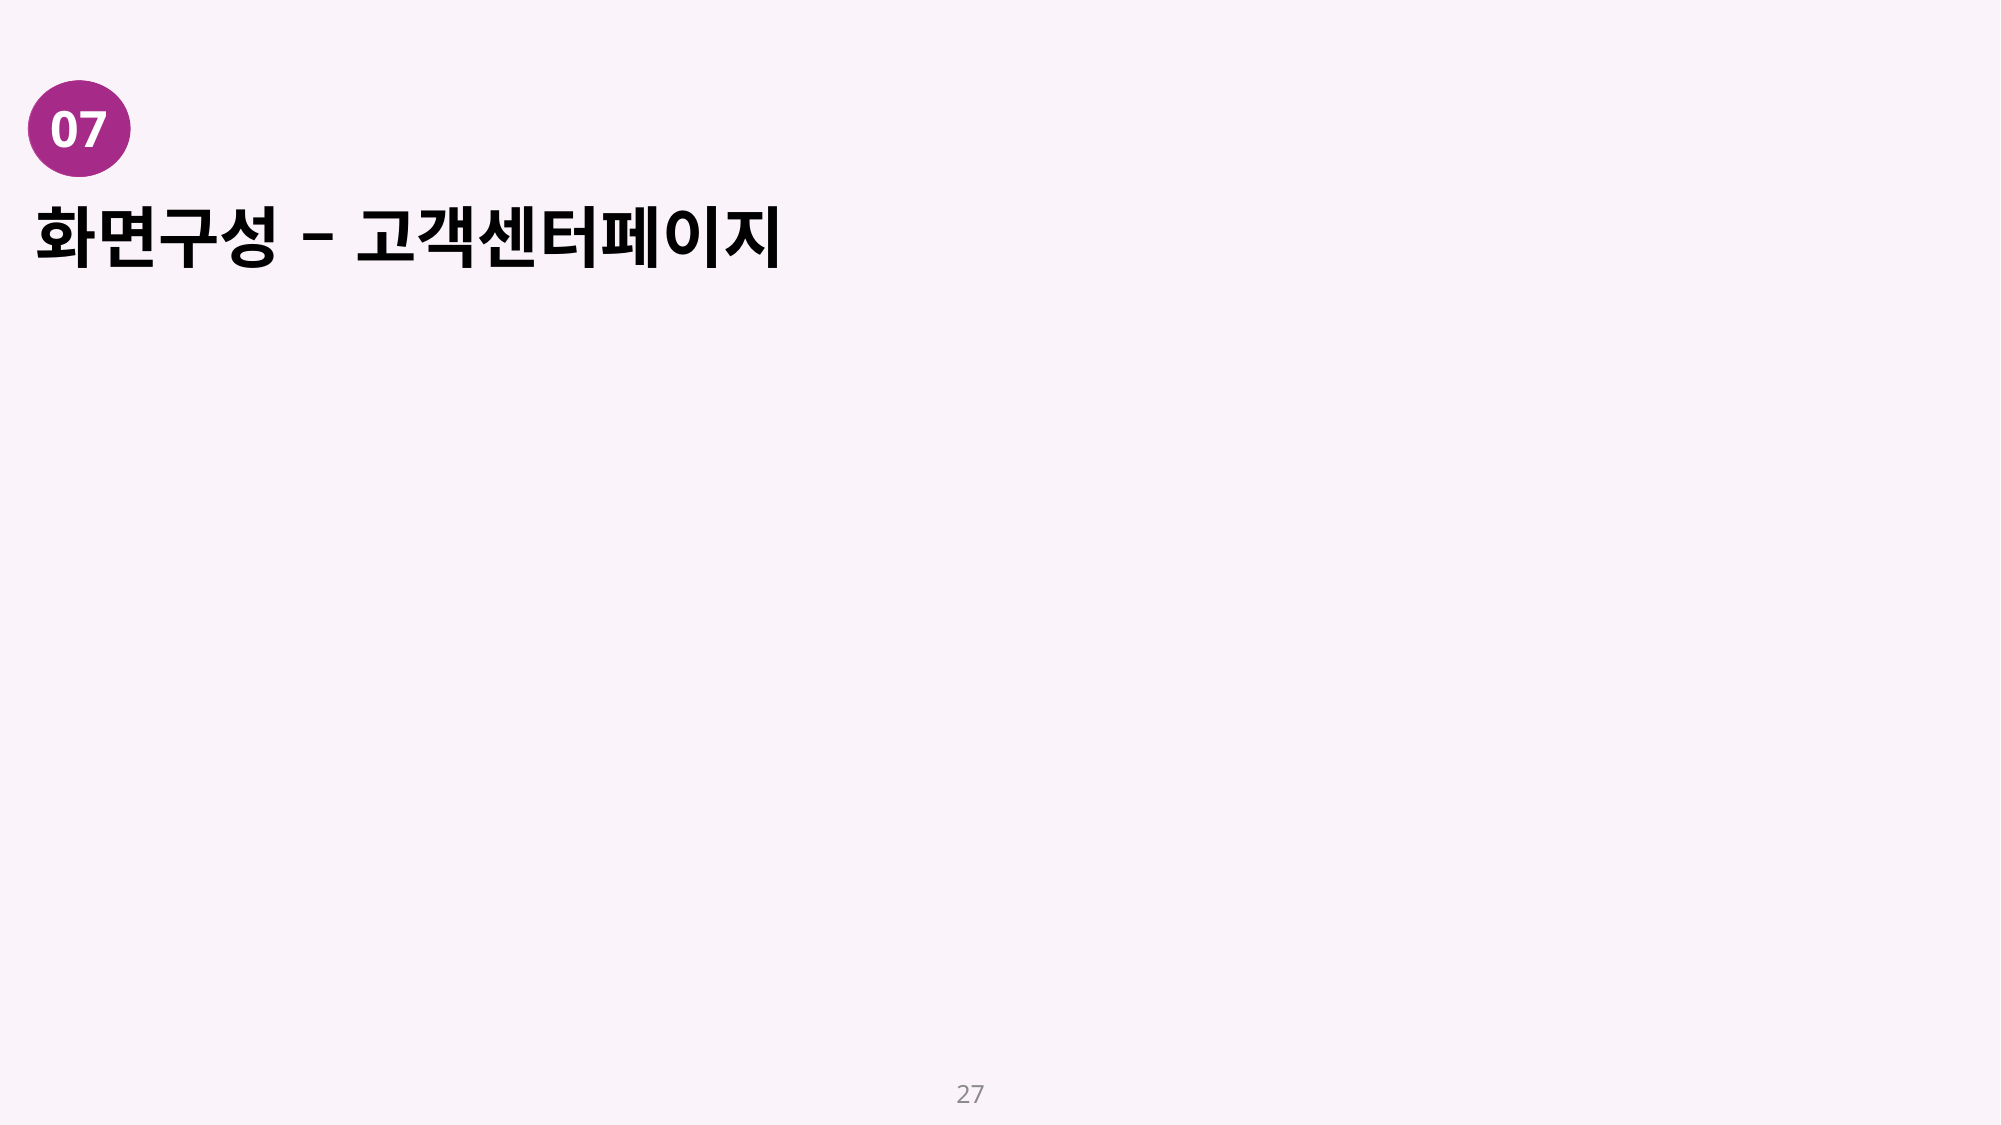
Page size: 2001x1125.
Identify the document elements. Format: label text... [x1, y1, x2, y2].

title 화면구성 – 고객센터페이지 [20, 21, 986, 284]
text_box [29, 80, 131, 177]
slide_number 27 [549, 1065, 1000, 1125]
